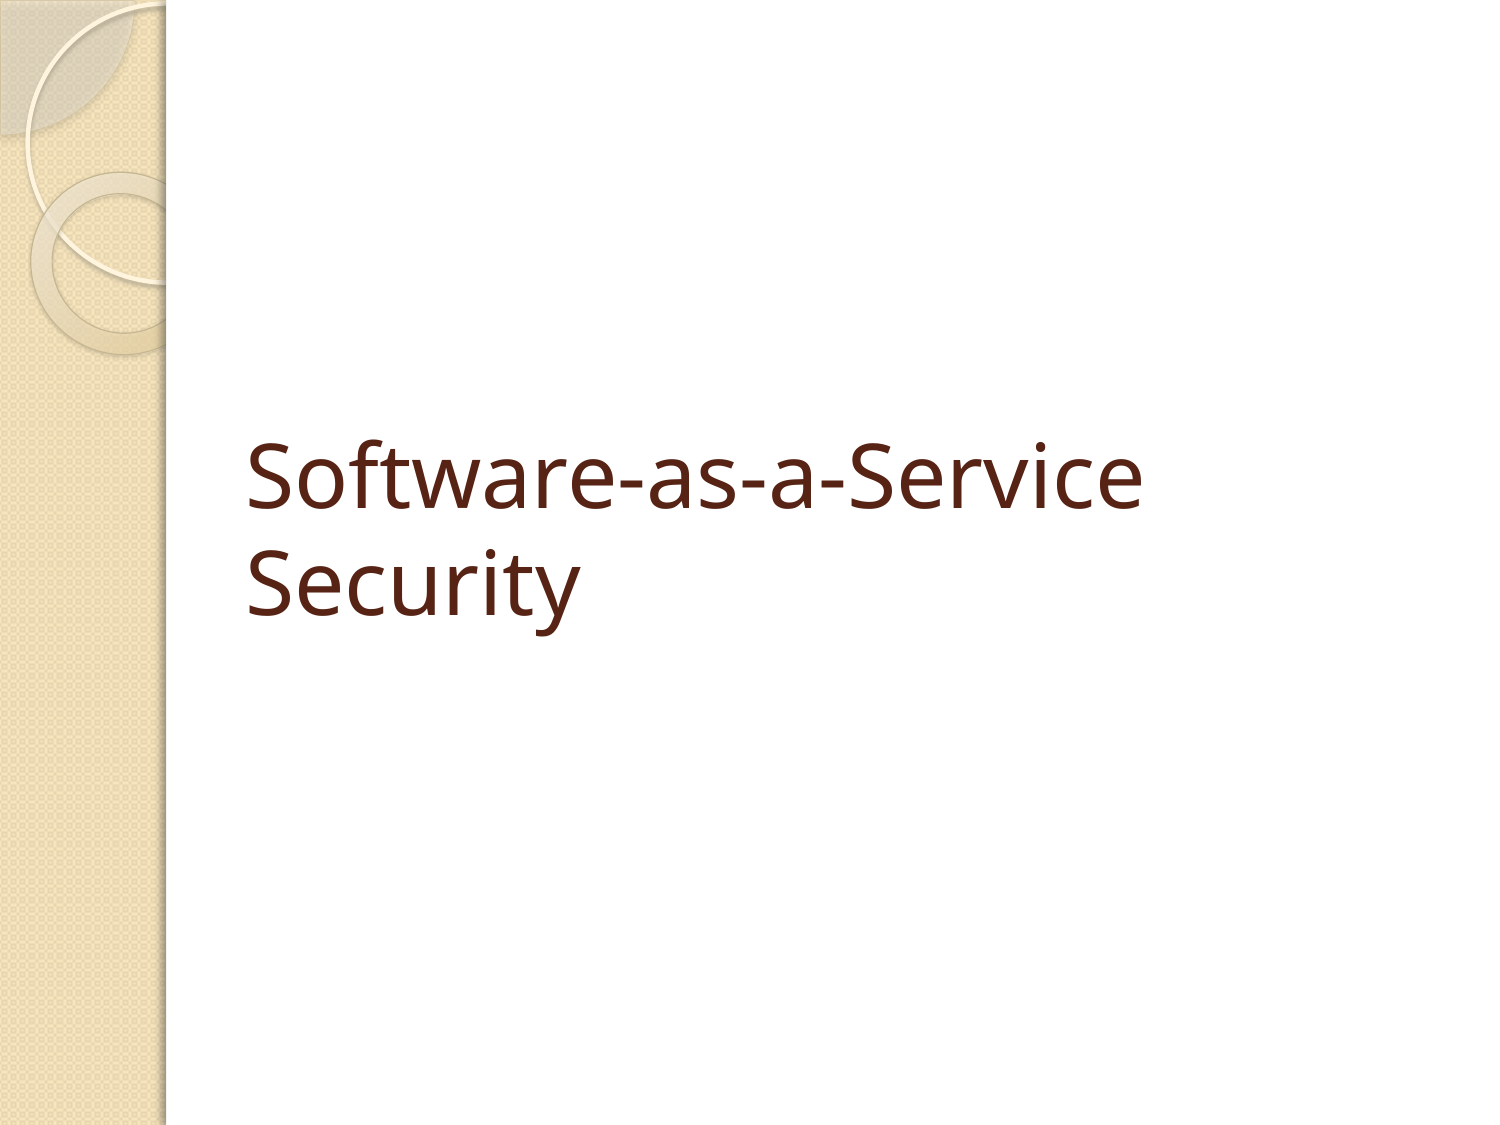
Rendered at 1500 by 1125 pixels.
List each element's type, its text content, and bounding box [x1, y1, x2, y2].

title Software-as-a-Service Security [230, 432, 1461, 621]
